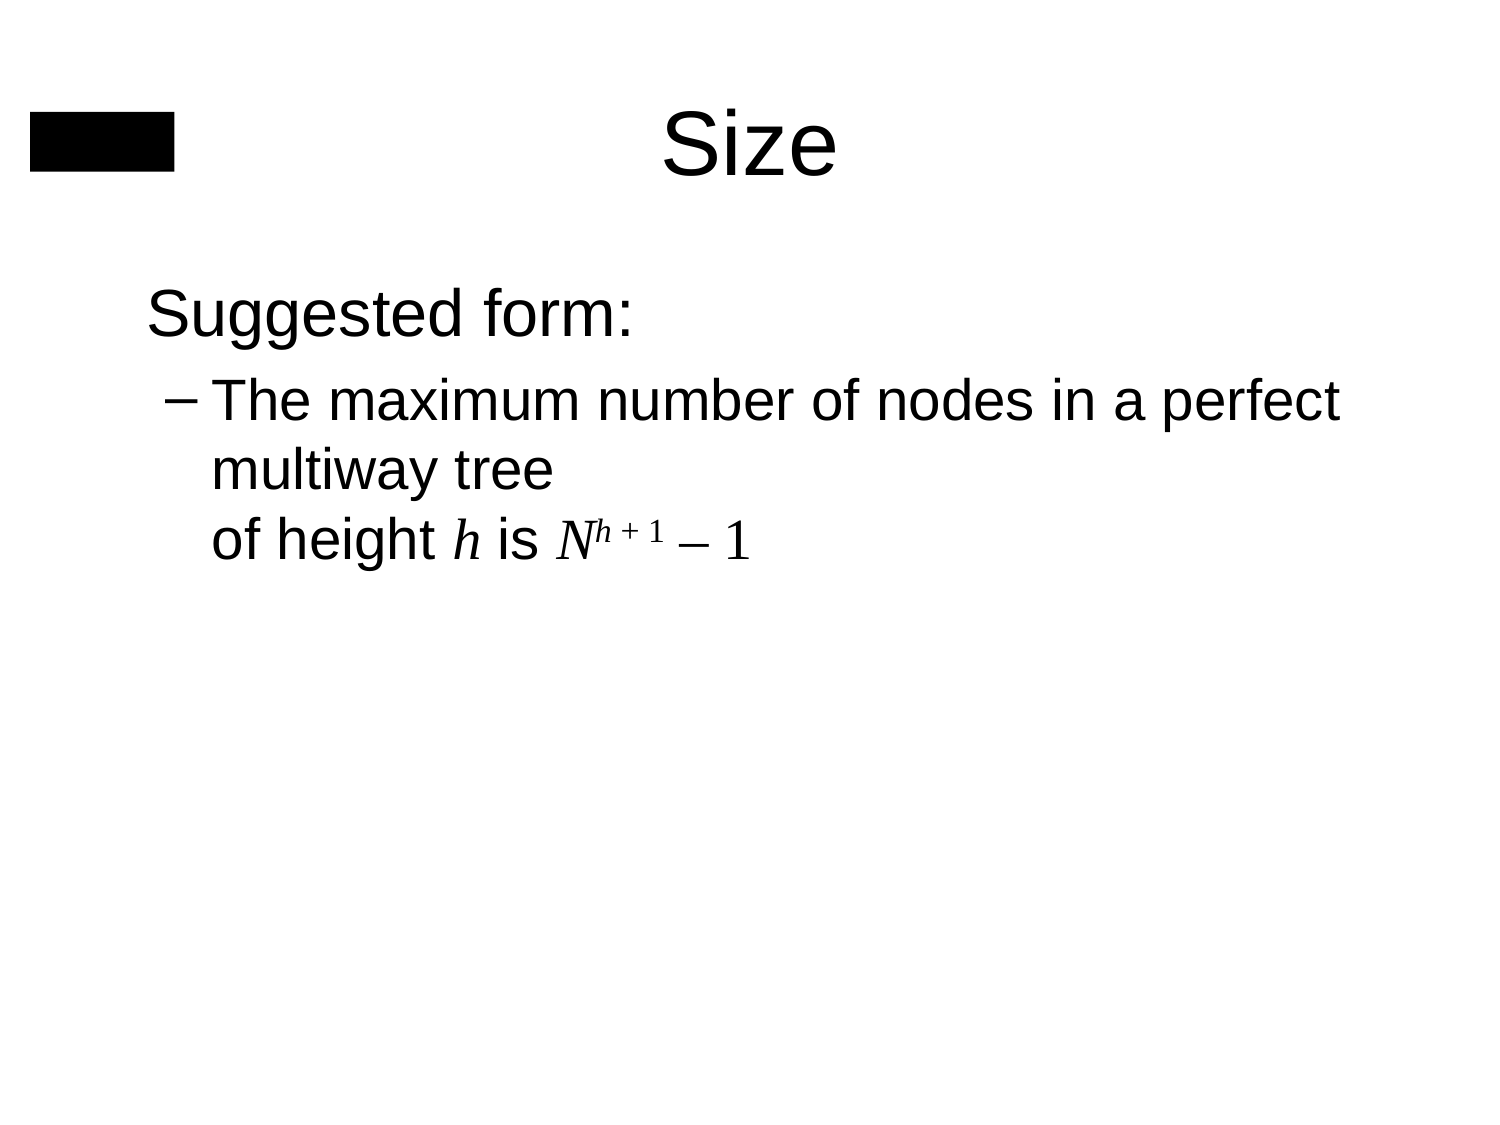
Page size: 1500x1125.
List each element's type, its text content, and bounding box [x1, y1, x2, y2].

title Size [75, 45, 1425, 233]
text_box 6.4.3.1 [30, 111, 175, 172]
list Suggested form: The maximum number of nodes in a perfect multiway tree of height h is Nh + 1 – 1 [75, 262, 1425, 1005]
